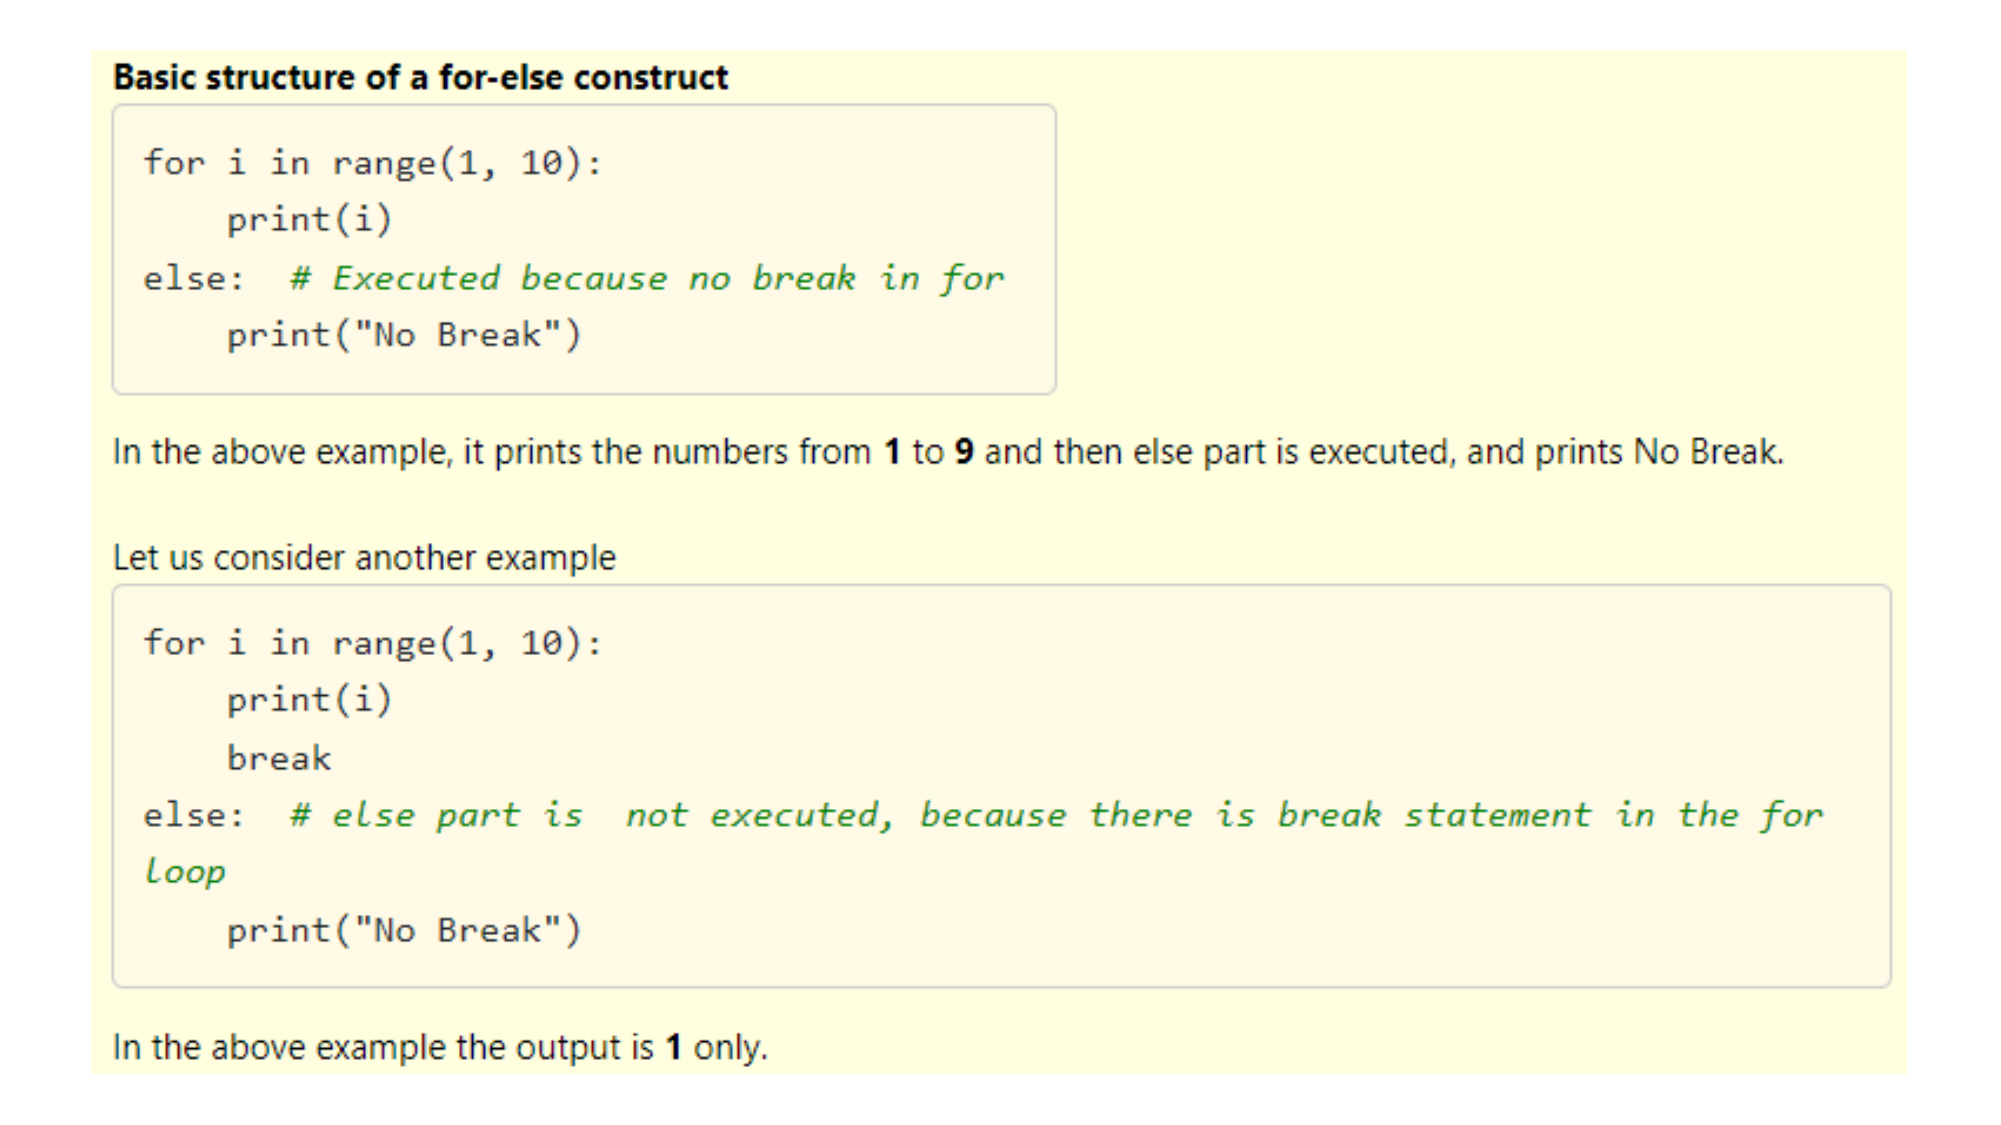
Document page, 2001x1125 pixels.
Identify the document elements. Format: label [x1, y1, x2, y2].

picture [91, 50, 1907, 1074]
